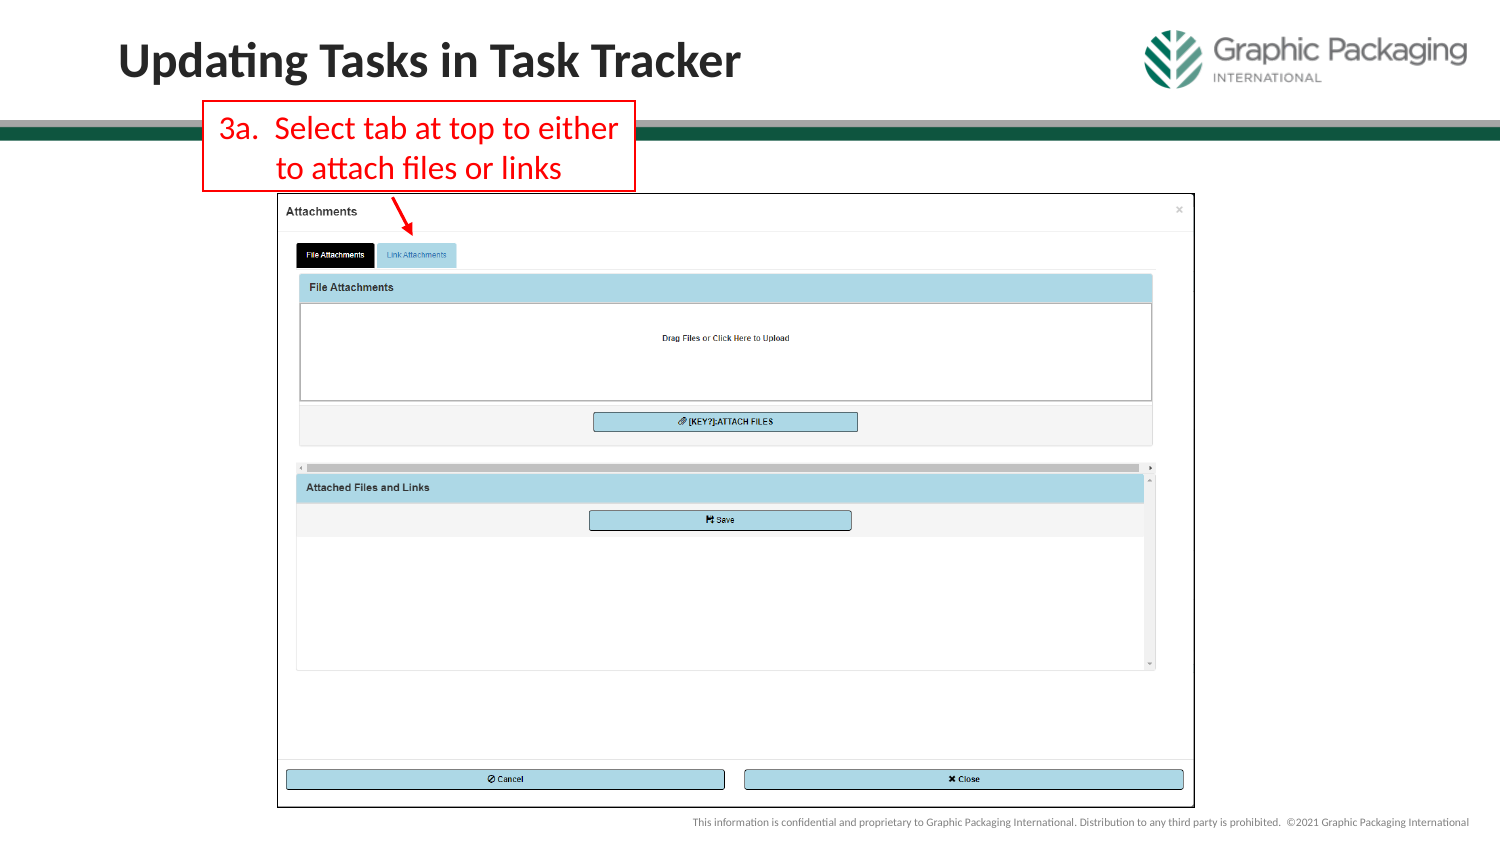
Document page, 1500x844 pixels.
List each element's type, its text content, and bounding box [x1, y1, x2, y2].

text_box 3a. Select tab at top to either to attach files or links [202, 100, 636, 192]
picture [1144, 30, 1467, 89]
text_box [392, 197, 413, 236]
title Updating Tasks in Task Tracker [103, 20, 1020, 139]
picture [277, 193, 1195, 808]
